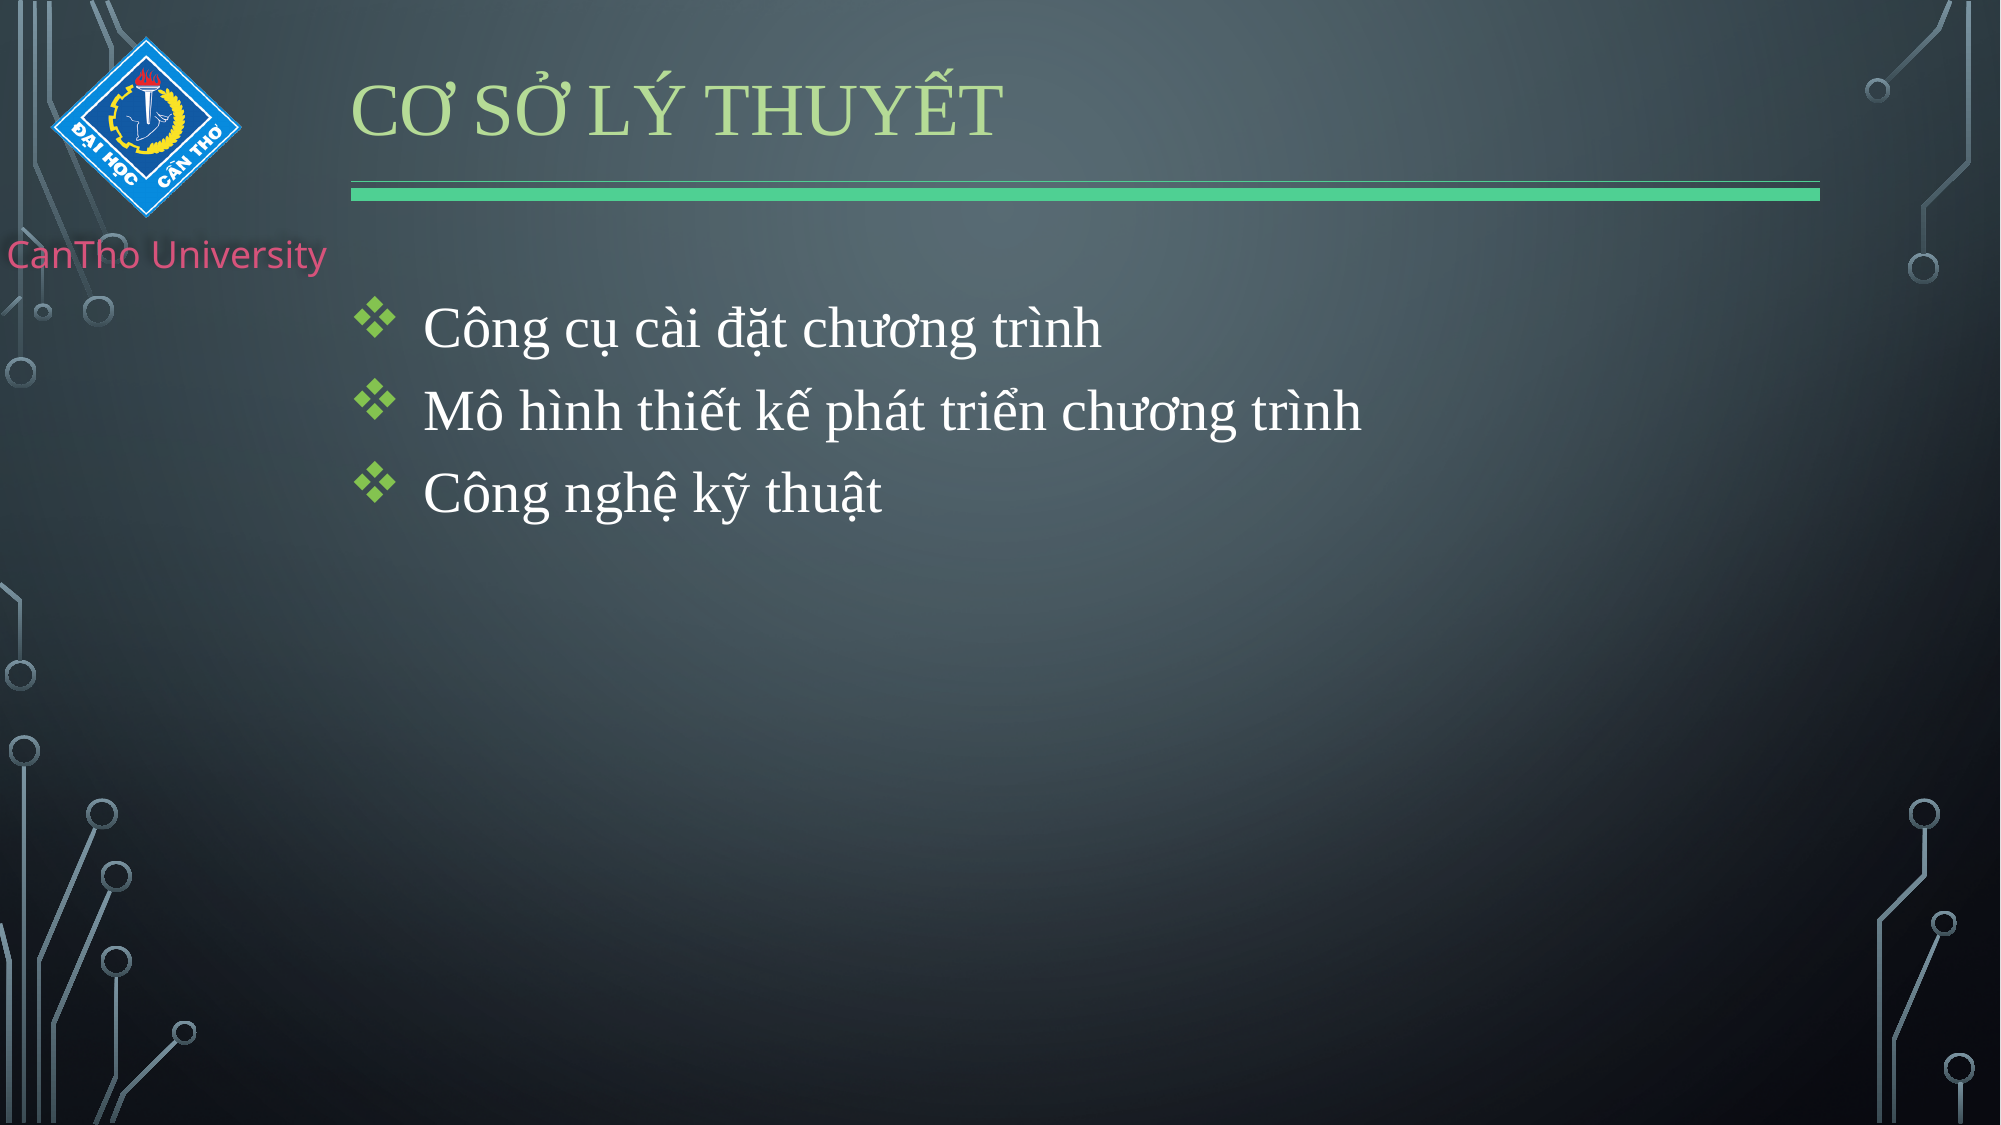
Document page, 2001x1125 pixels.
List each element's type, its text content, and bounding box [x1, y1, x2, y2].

title CƠ SỞ LÝ THUYẾT [335, 33, 1498, 189]
text_box CanTho University [0, 223, 343, 284]
text_box Công cụ cài đặt chương trình Mô hình thiết kế phát triển chương trình Công nghệ kỹ thuật [184, 281, 1535, 670]
picture [50, 36, 242, 218]
